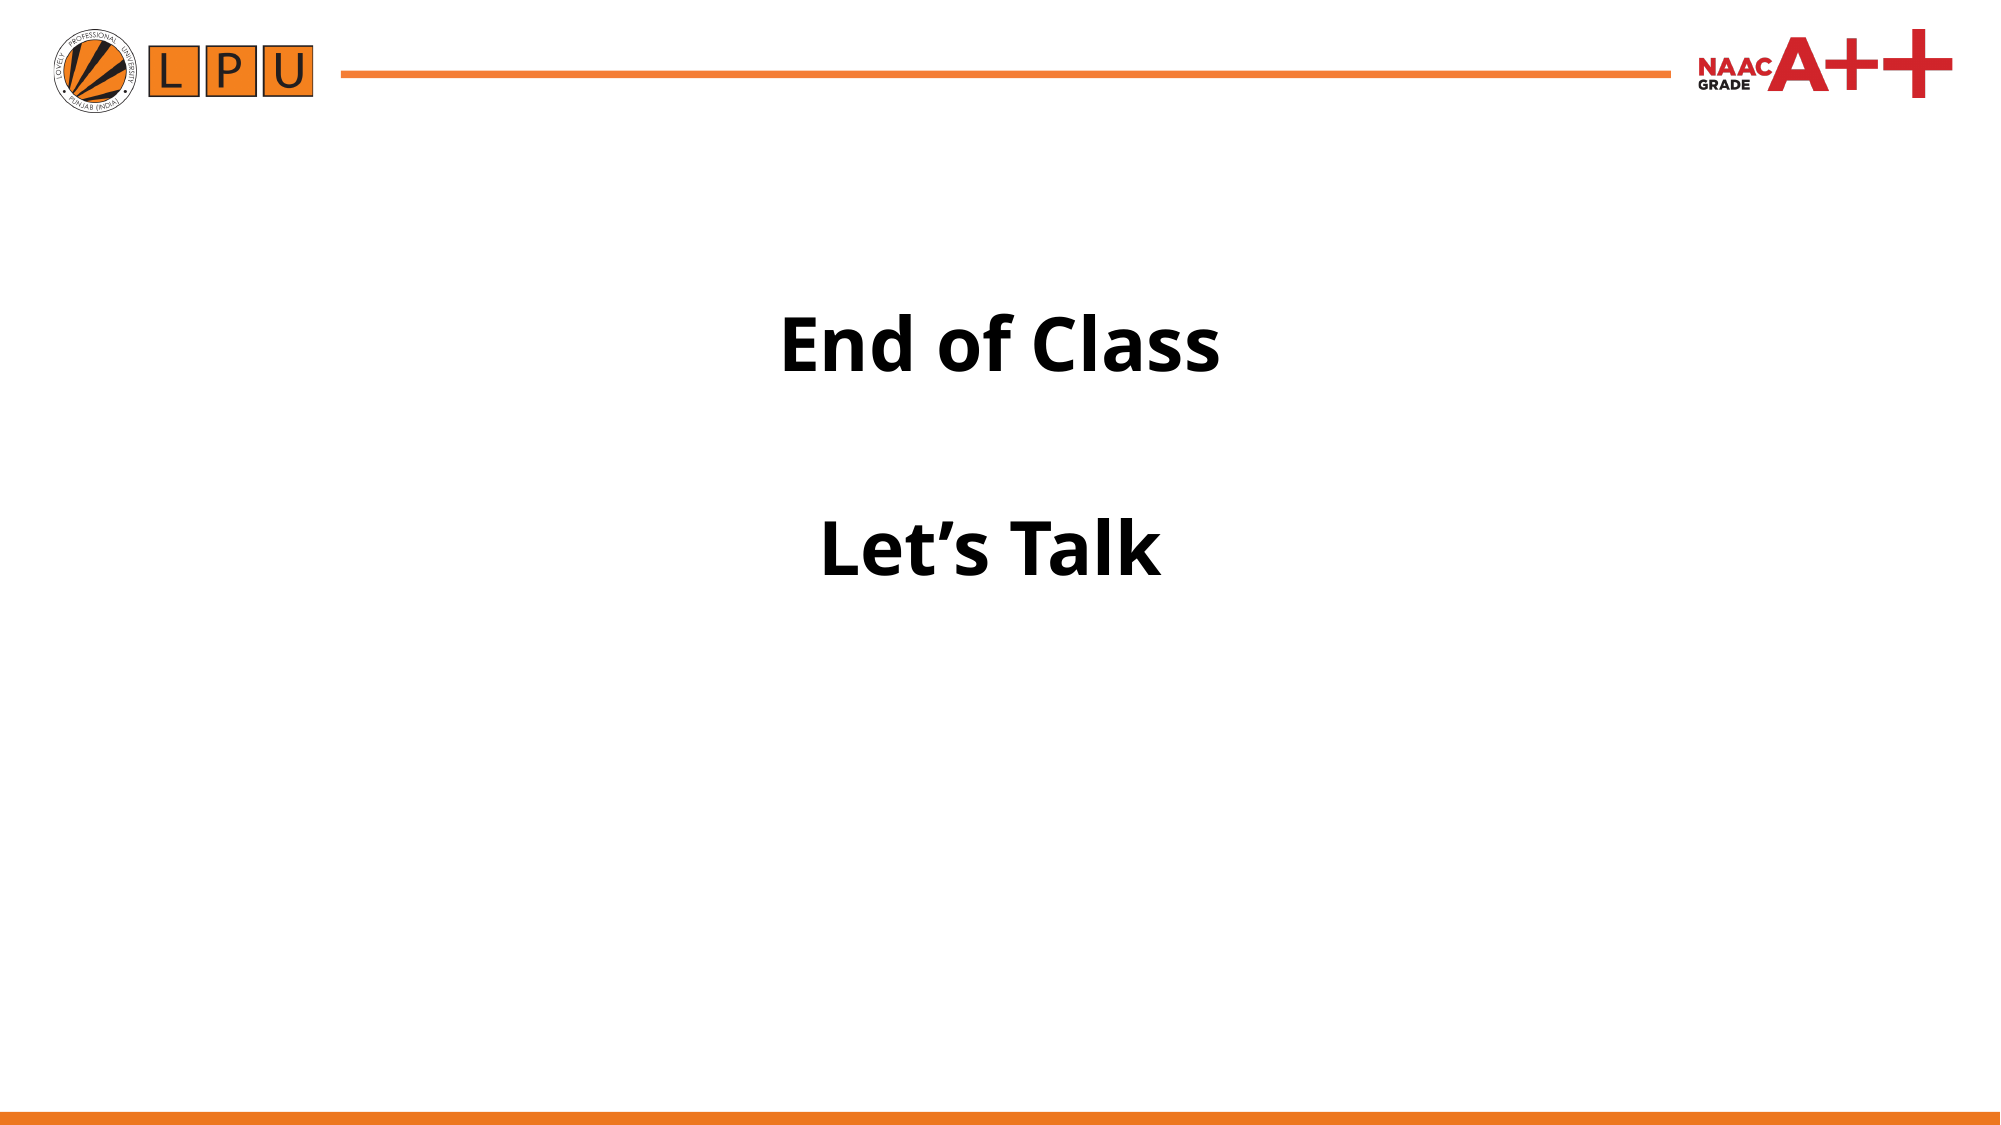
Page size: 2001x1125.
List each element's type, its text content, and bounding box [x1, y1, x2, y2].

list End of Class Let’s Talk [137, 299, 1863, 1014]
